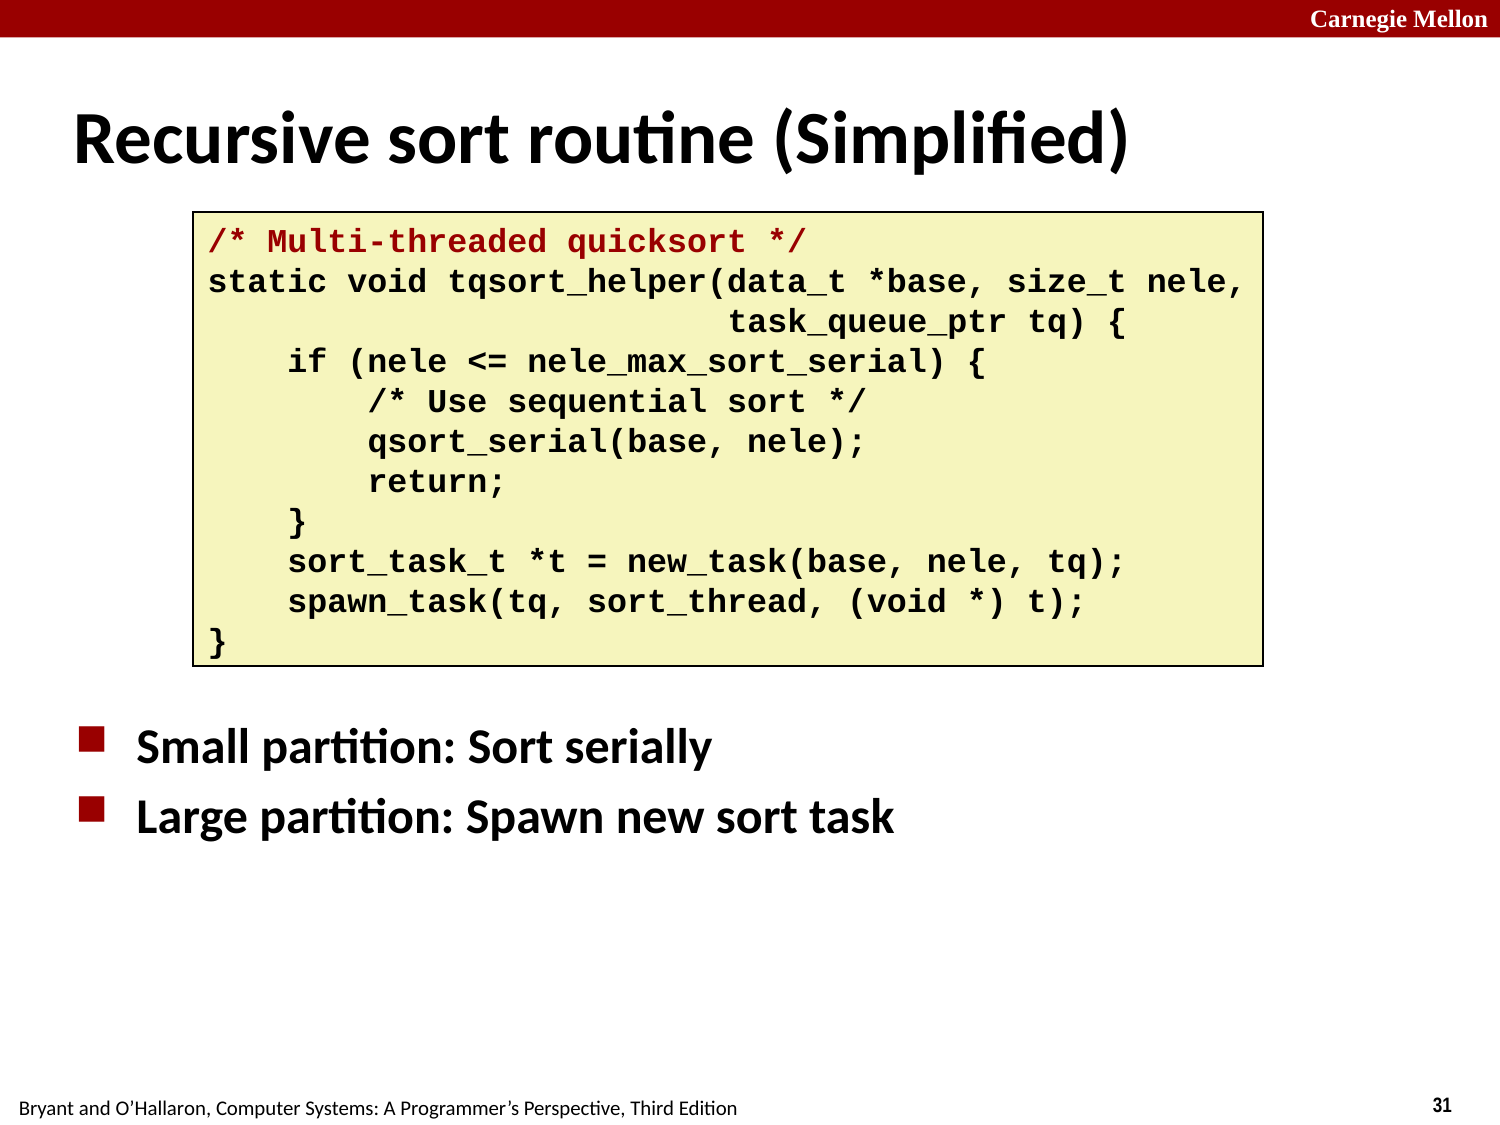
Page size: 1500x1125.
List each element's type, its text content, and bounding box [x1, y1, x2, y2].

title Recursive sort routine (Simplified) [58, 71, 1305, 197]
text_box /* Multi-threaded quicksort */ static void tqsort_helper(data_t *base, size_t nele, task_queue_ptr tq) { if (nele <= nele_max_sort_serial) { /* Use sequential sort */ qsort_serial(base, nele); return; } sort_task_t *t = new_task(base, nele, tq); spawn_task(tq, sort_thread, (void *) t); } [192, 212, 1263, 667]
list Small partition: Sort serially Large partition: Spawn new sort task [64, 705, 1361, 929]
